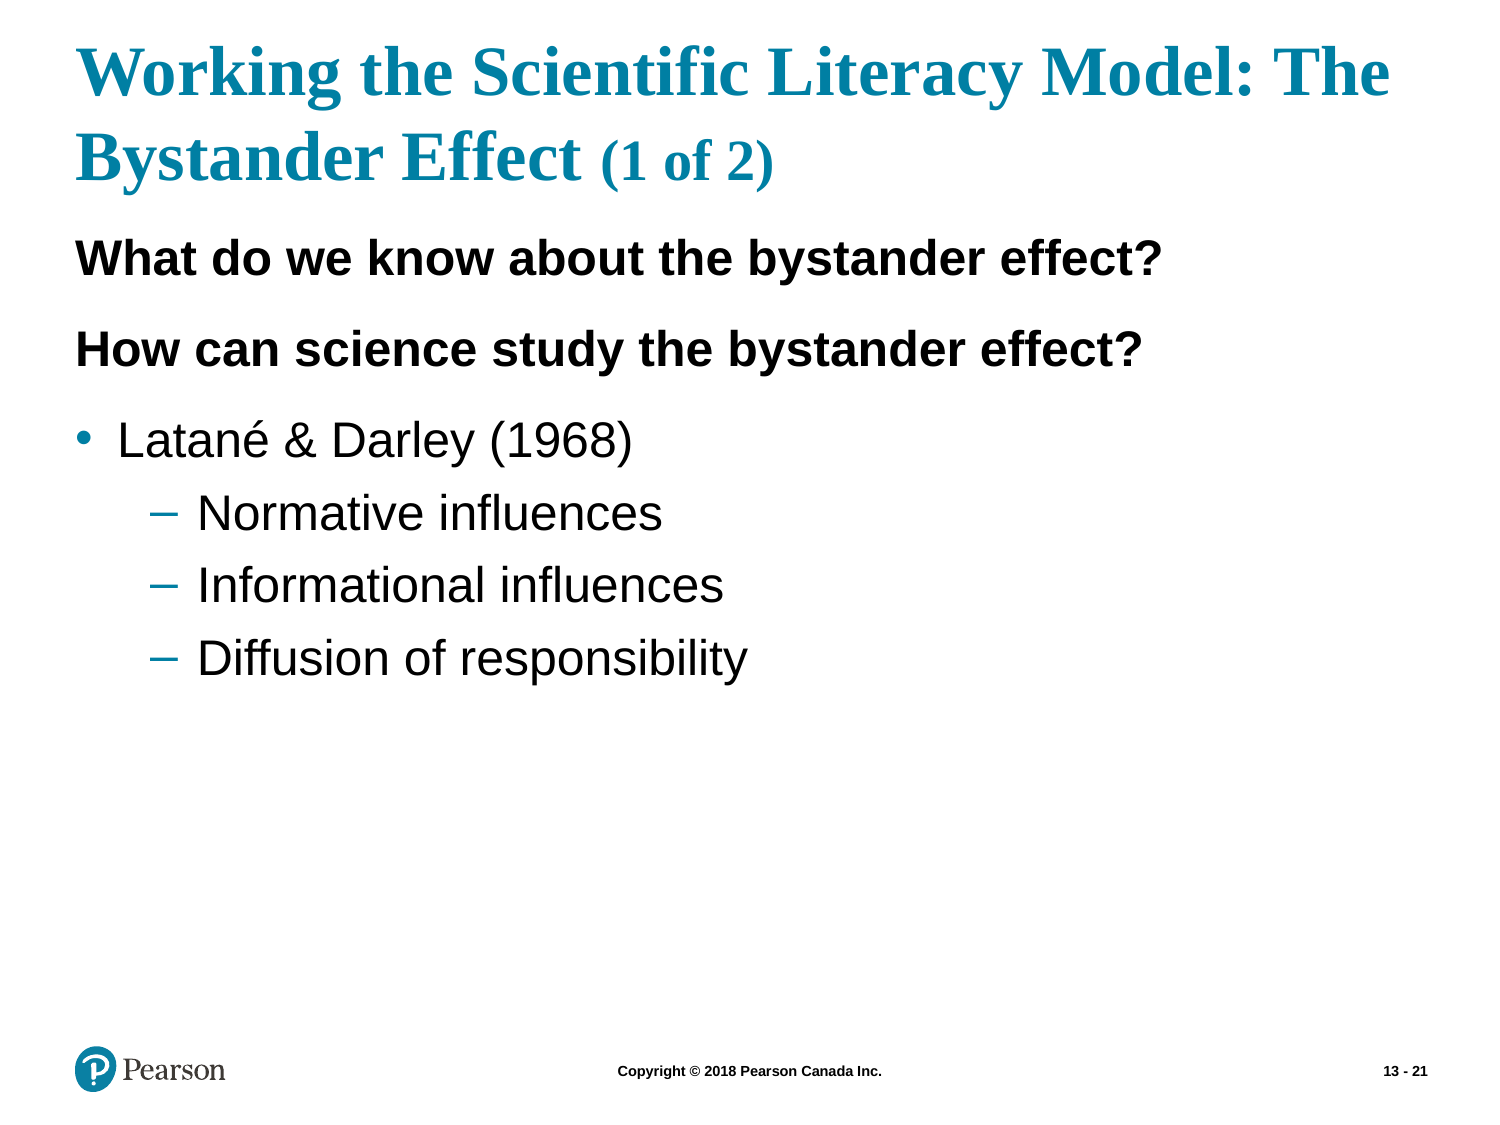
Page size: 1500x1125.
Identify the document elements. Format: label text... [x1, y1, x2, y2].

title Working the Scientific Literacy Model: The Bystander Effect (1 of 2) [75, 6, 1425, 213]
list What do we know about the bystander effect? How can science study the bystander effect? Latané & Darley (1968) Normative influences Informational influences Diffusion of responsibility [75, 224, 1425, 700]
